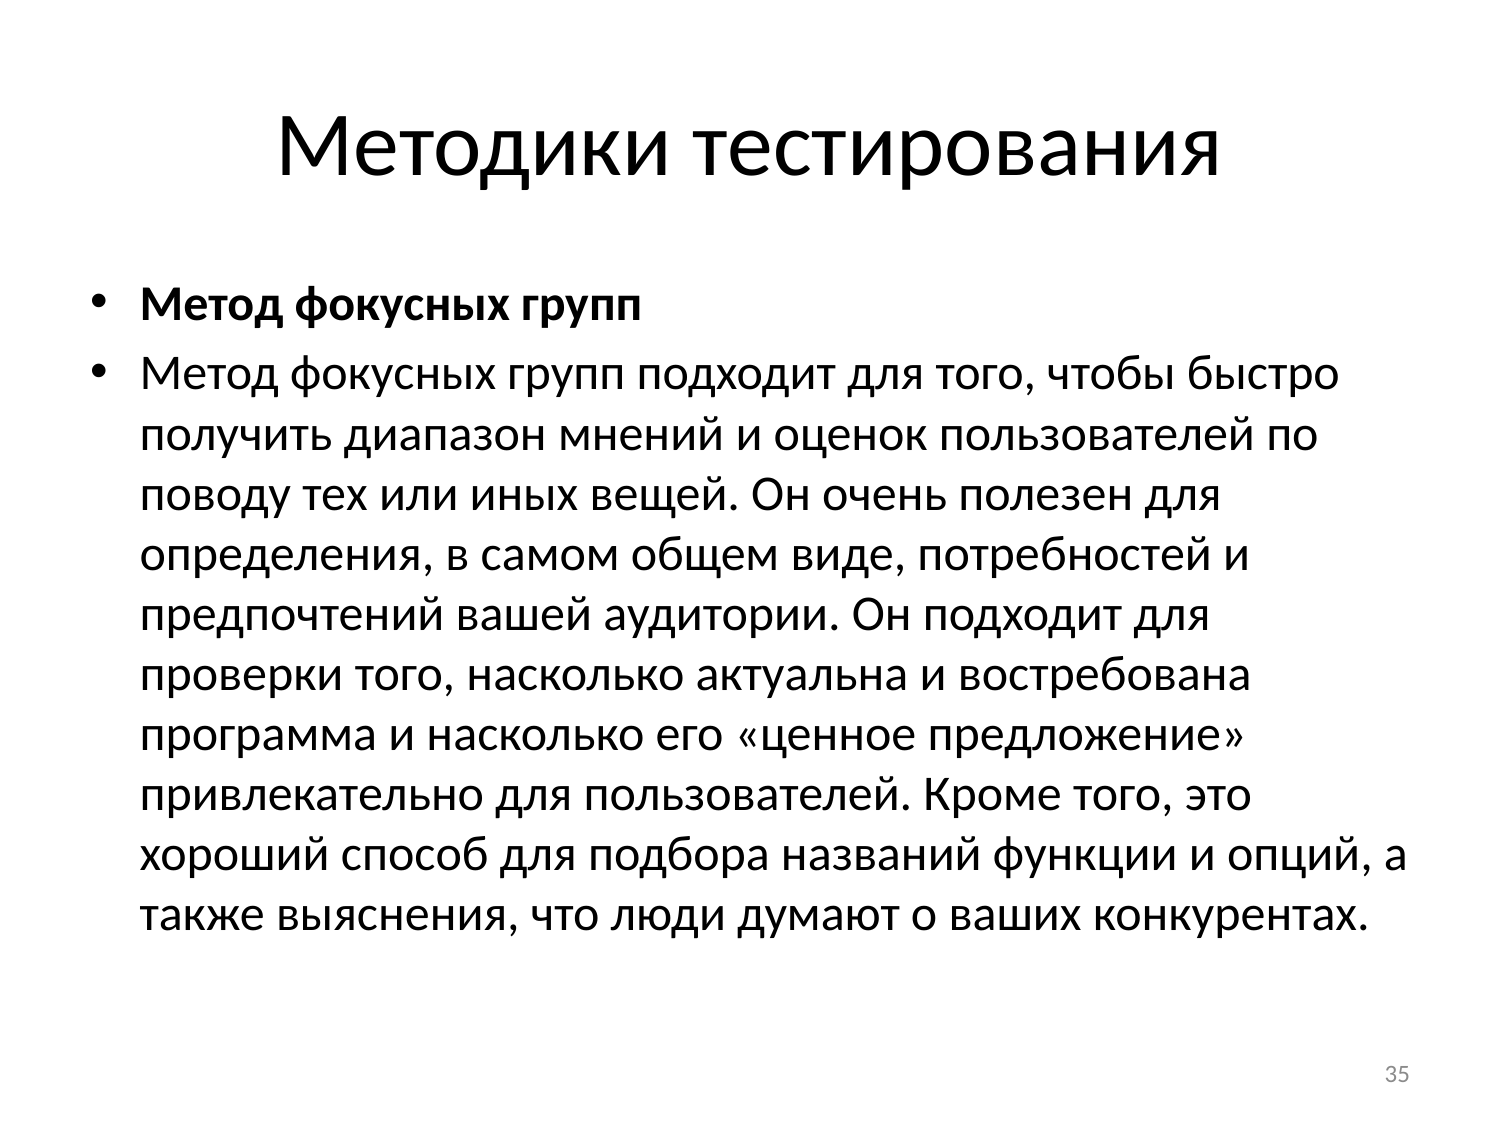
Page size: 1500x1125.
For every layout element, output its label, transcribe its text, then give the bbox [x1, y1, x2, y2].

title Методики тестирования [75, 45, 1425, 233]
slide_number 35 [1074, 1042, 1425, 1103]
list Метод фокусных групп Метод фокусных групп подходит для того, чтобы быстро получить диапазон мнений и оценок пользователей по поводу тех или иных вещей. Он очень полезен для определения, в самом общем виде, потребностей и предпочтений вашей аудитории. Он подходит для проверки того, насколько актуальна и востребована программа и насколько его «ценное предложение» привлекательно для пользователей. Кроме того, это хороший способ для подбора названий функции и опций, а также выяснения, что люди думают о ваших конкурентах. [75, 262, 1425, 1005]
